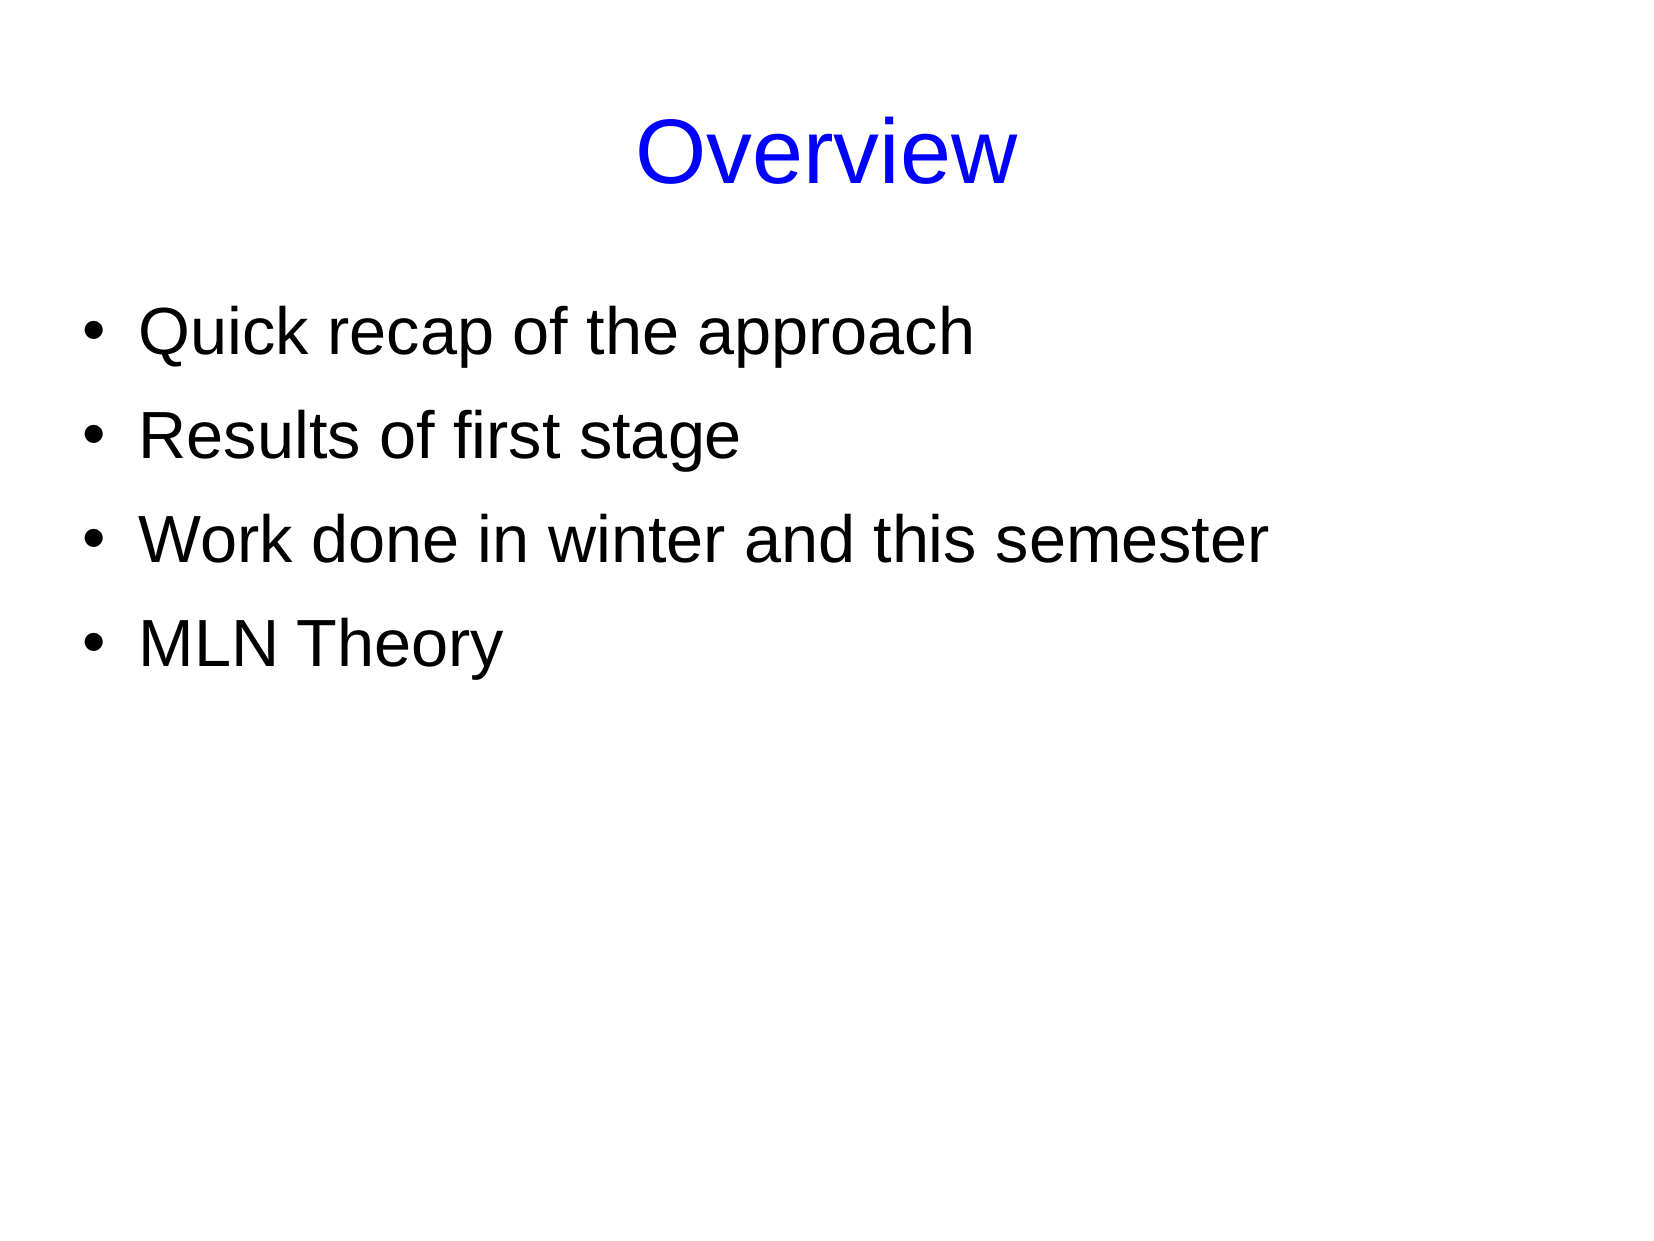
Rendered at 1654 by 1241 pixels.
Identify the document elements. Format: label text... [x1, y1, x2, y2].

list Quick recap of the approach Results of first stage Work done in winter and this semester MLN Theory [82, 289, 1538, 1010]
title Overview [82, 49, 1571, 257]
